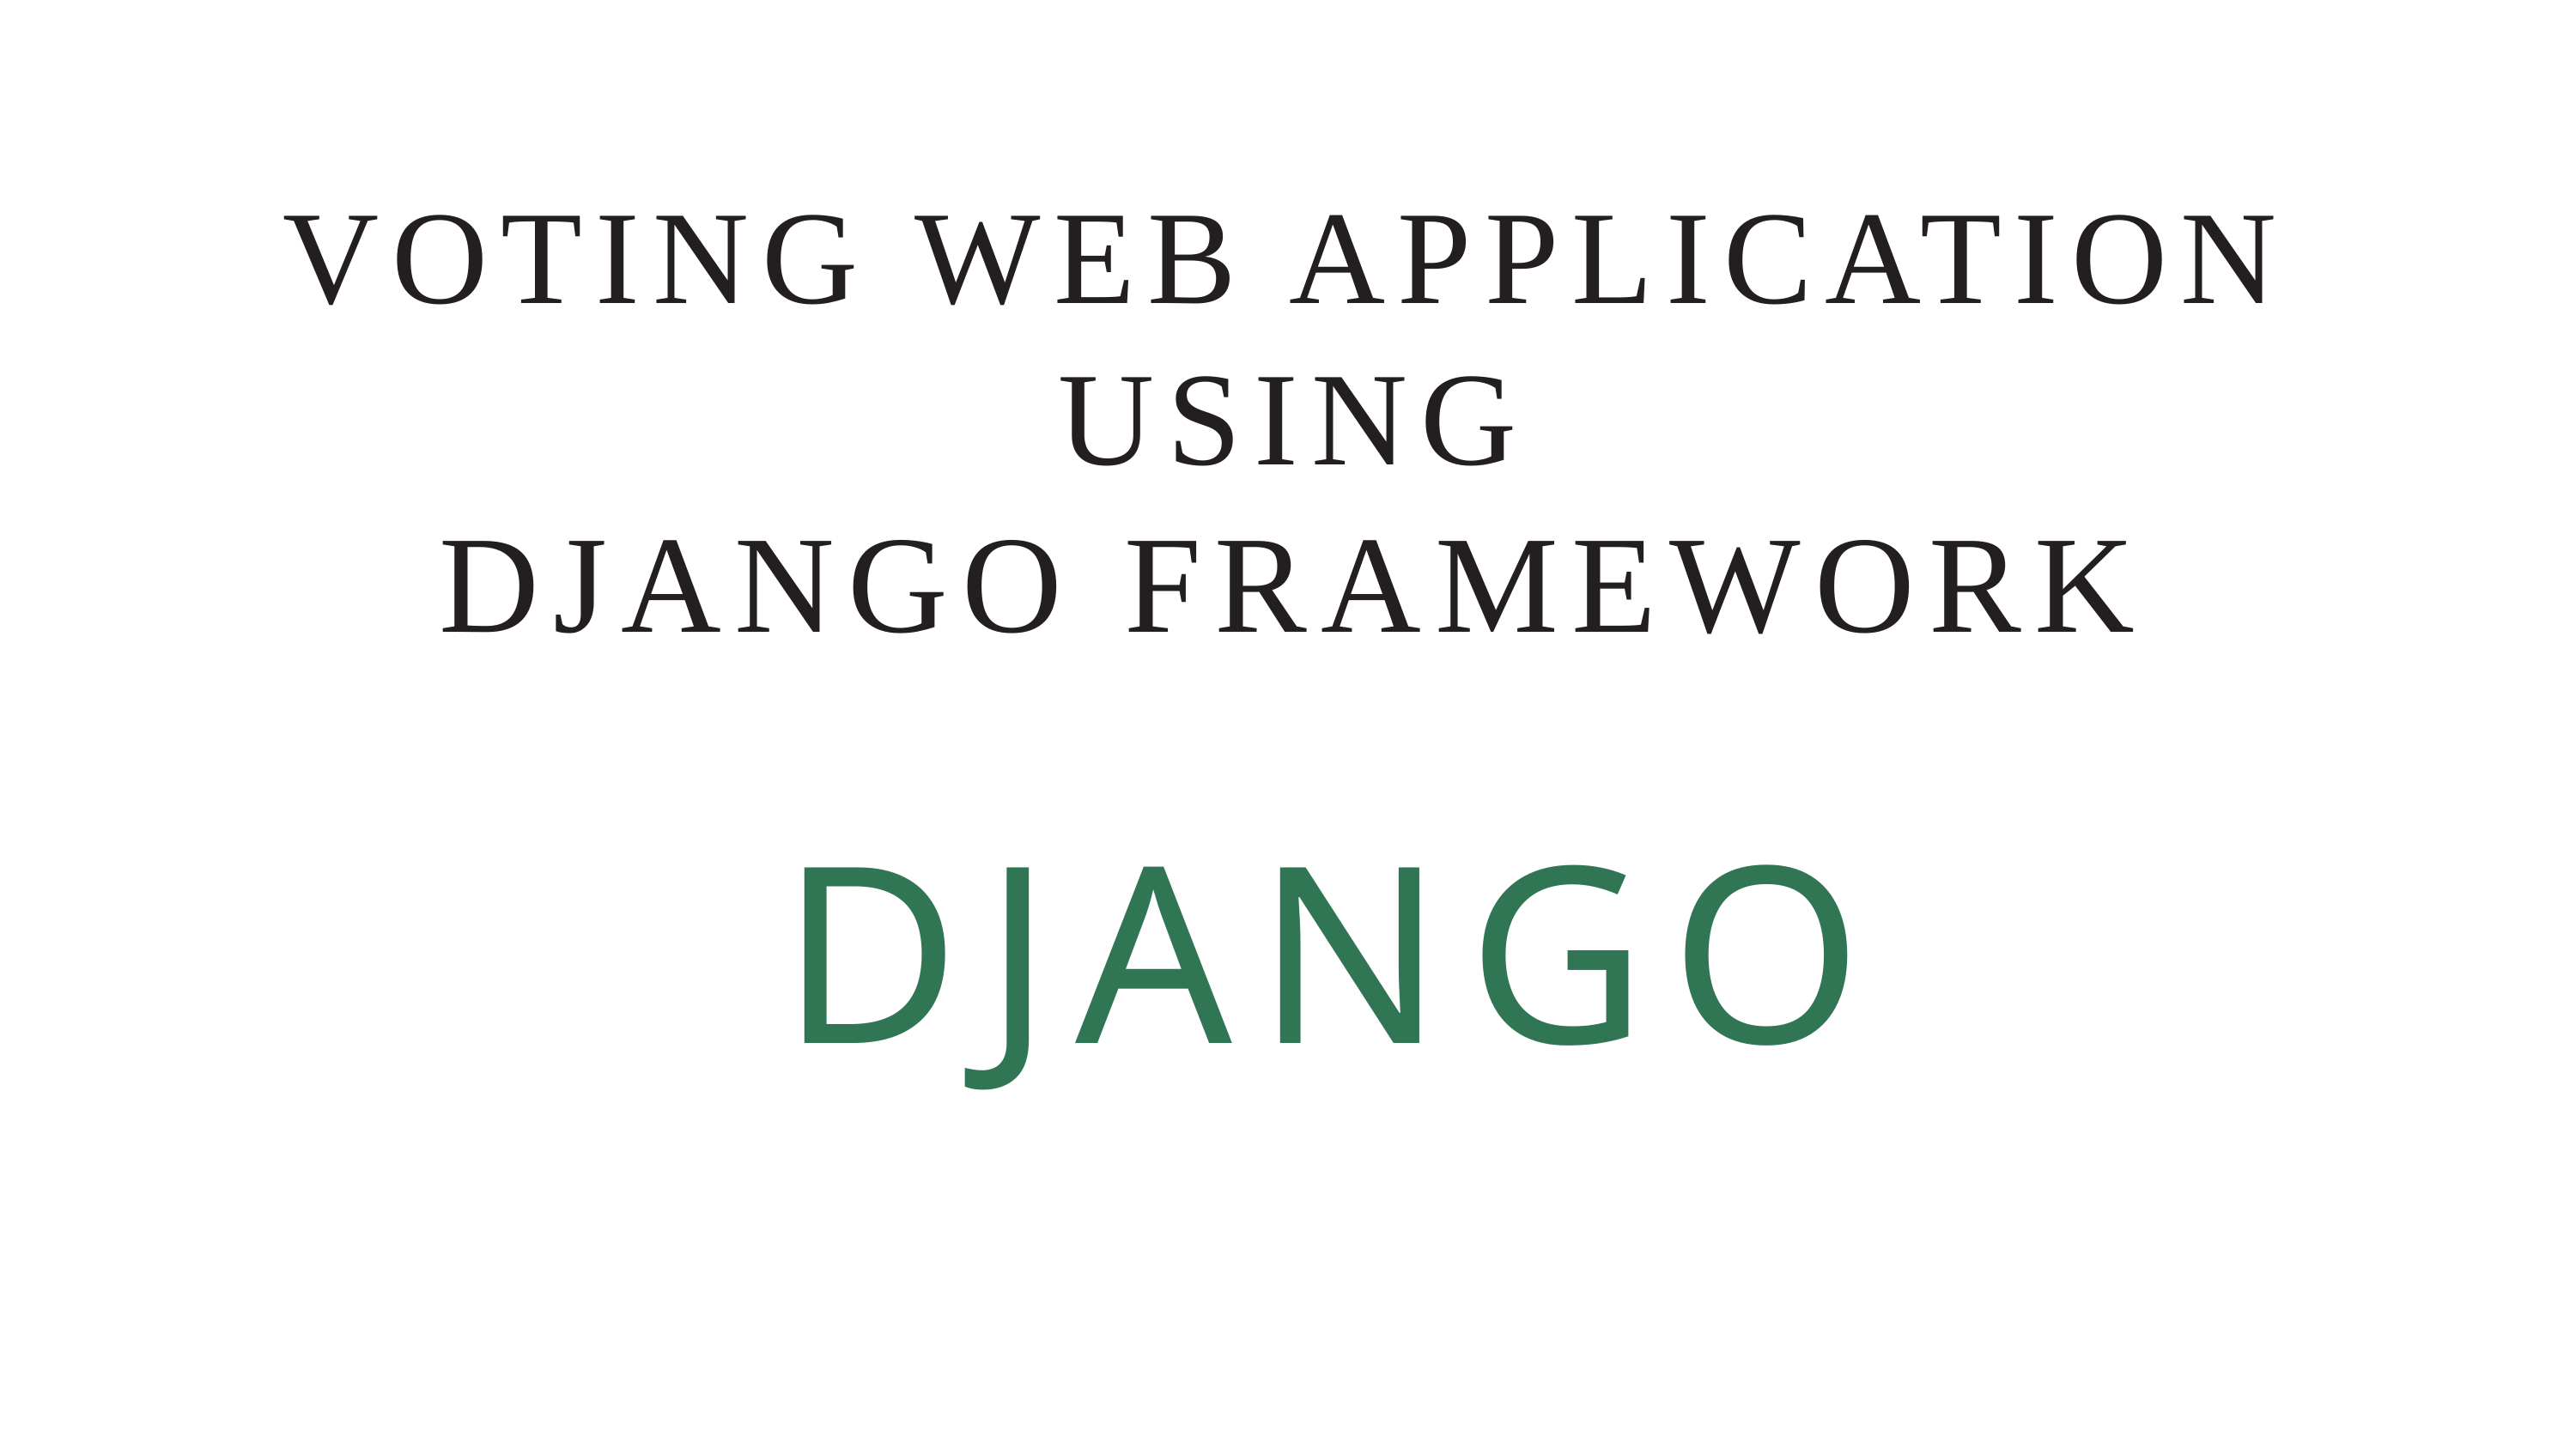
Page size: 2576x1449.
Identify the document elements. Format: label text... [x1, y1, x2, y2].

text_box VOTING WEB APPLICATION USING DJANGO FRAMEWORK [229, 169, 2347, 660]
text_box DJANGO [264, 753, 2381, 1093]
